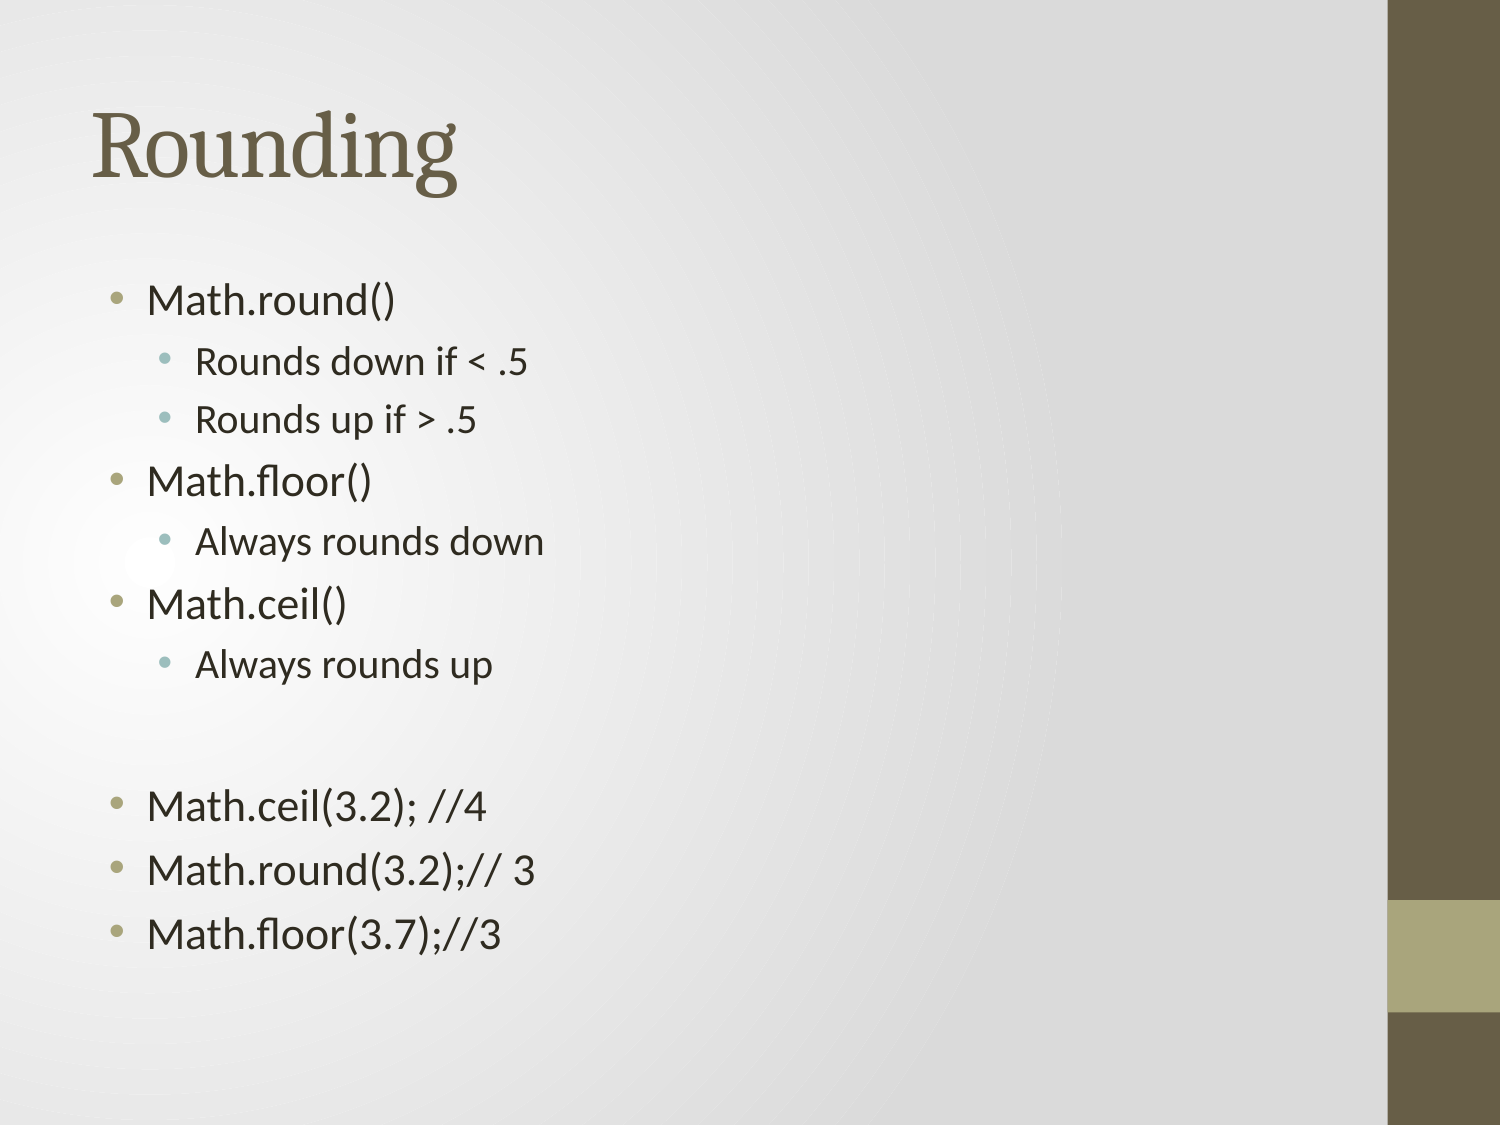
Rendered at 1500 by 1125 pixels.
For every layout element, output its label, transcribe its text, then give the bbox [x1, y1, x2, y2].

title Rounding [75, 45, 1325, 233]
list Math.round() Rounds down if < .5 Rounds up if > .5 Math.floor() Always rounds down Math.ceil() Always rounds up Math.ceil(3.2); //4 Math.round(3.2);// 3 Math.floor(3.7);//3 [75, 262, 1325, 1050]
